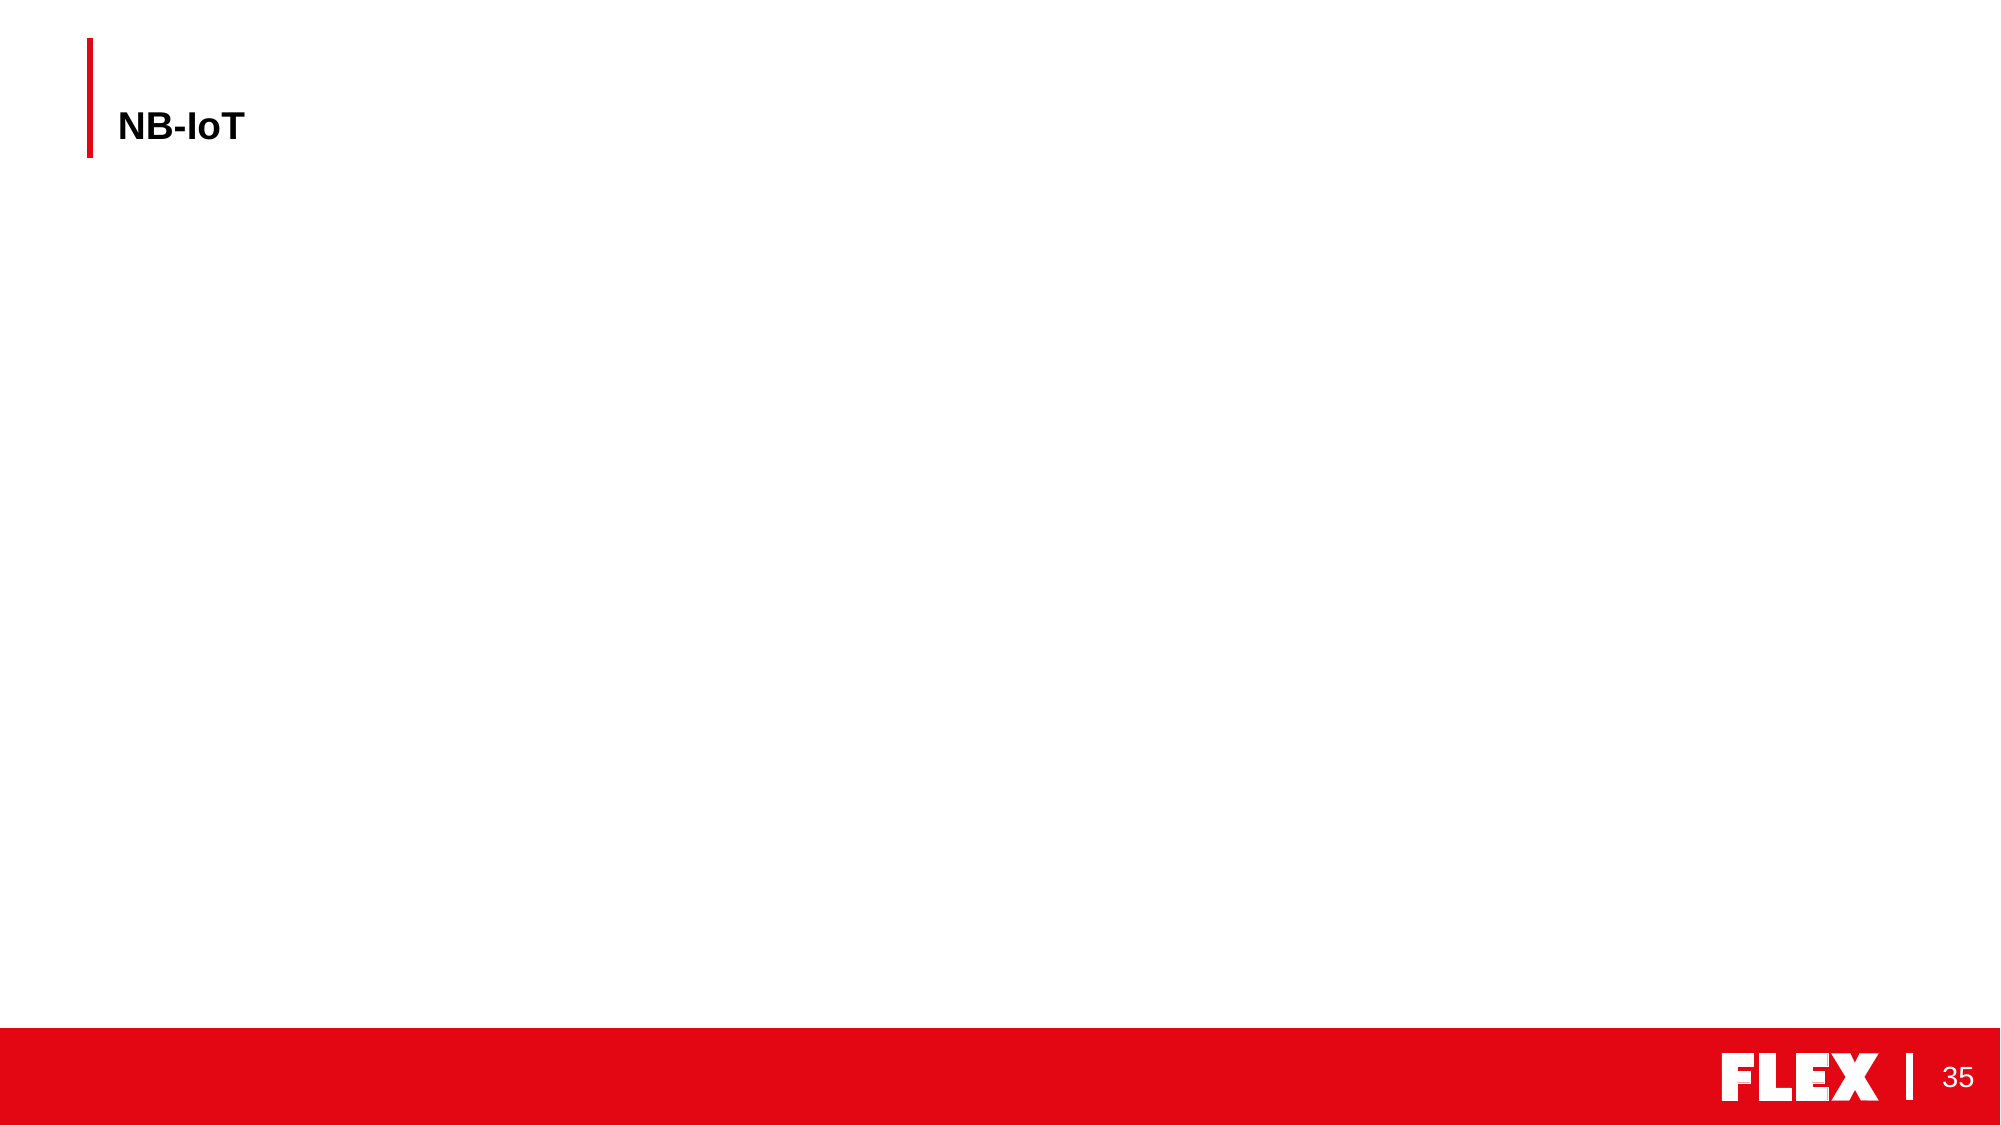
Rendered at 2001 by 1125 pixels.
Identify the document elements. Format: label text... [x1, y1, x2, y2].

title NB-IoT [102, 98, 1806, 156]
